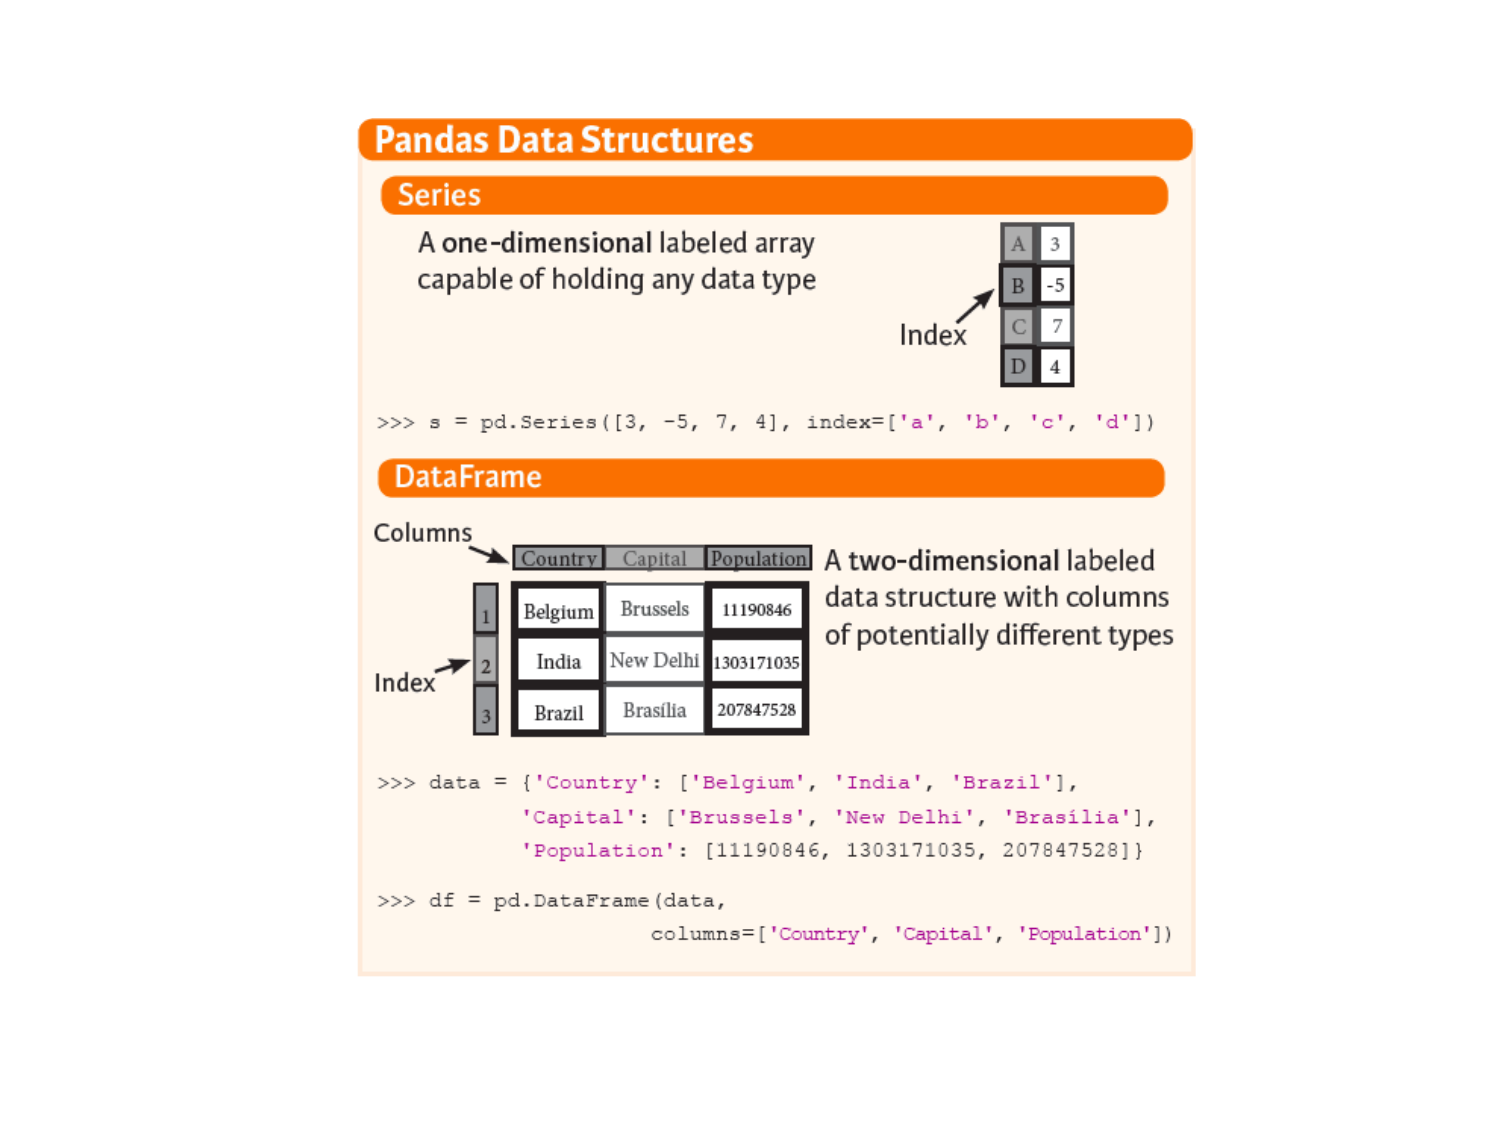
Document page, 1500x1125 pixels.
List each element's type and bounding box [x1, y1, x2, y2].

picture [349, 117, 1199, 981]
